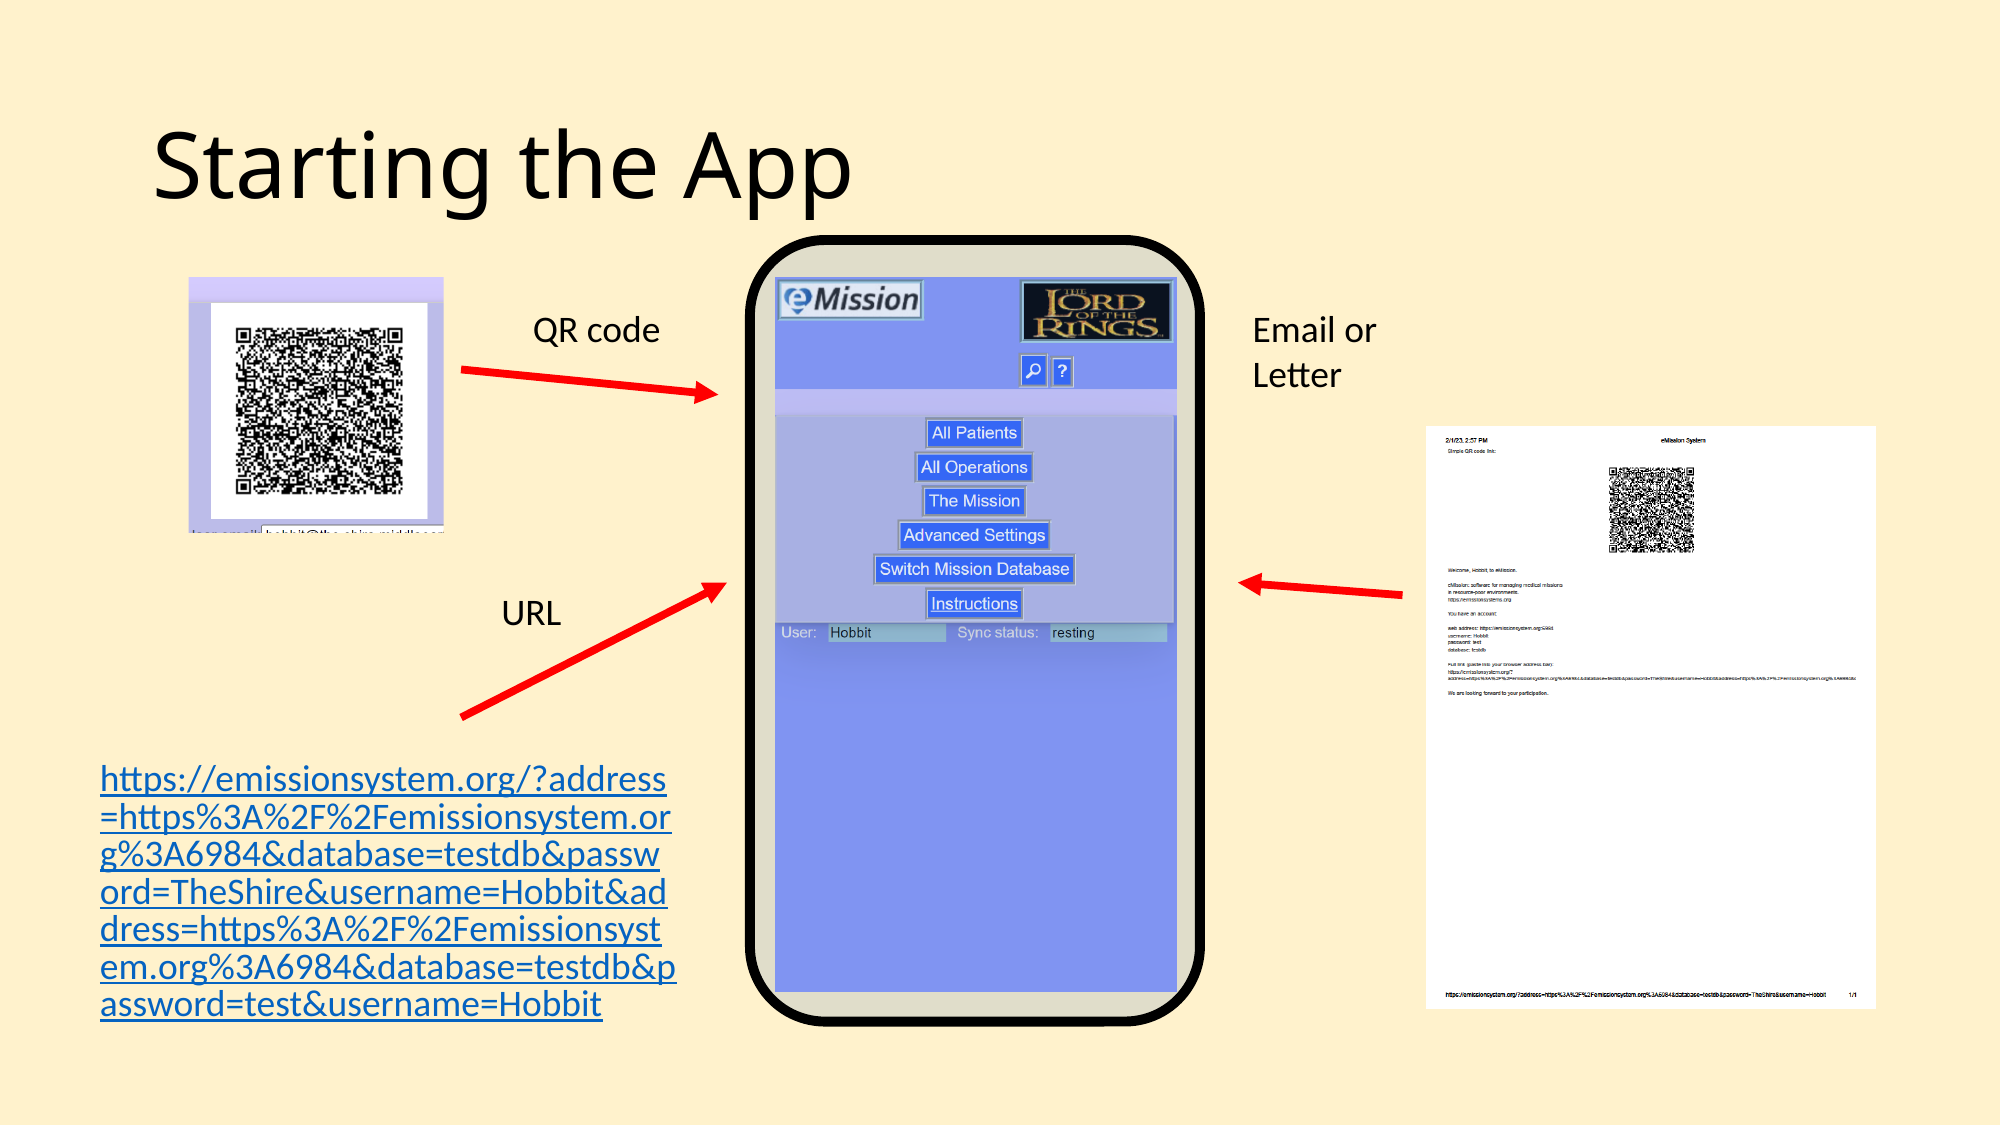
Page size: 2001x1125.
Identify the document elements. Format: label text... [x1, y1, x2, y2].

text_box [748, 238, 1201, 1023]
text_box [1237, 582, 1403, 596]
picture [188, 277, 444, 533]
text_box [461, 582, 727, 718]
text_box Email or Letter [1237, 297, 1442, 403]
text_box https://emissionsystem.org/?address=https%3A%2F%2Femissionsystem.org%3A6984&database=testdb&password=TheShire&username=Hobbit&address=https%3A%2F%2Femissionsystem.org%3A6984&database=testdb&password=test&username=Hobbit [85, 746, 692, 807]
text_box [460, 369, 719, 395]
title Starting the App [137, 59, 1863, 278]
text_box QR code [518, 297, 676, 358]
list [775, 277, 1177, 992]
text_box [1425, 426, 1876, 1009]
